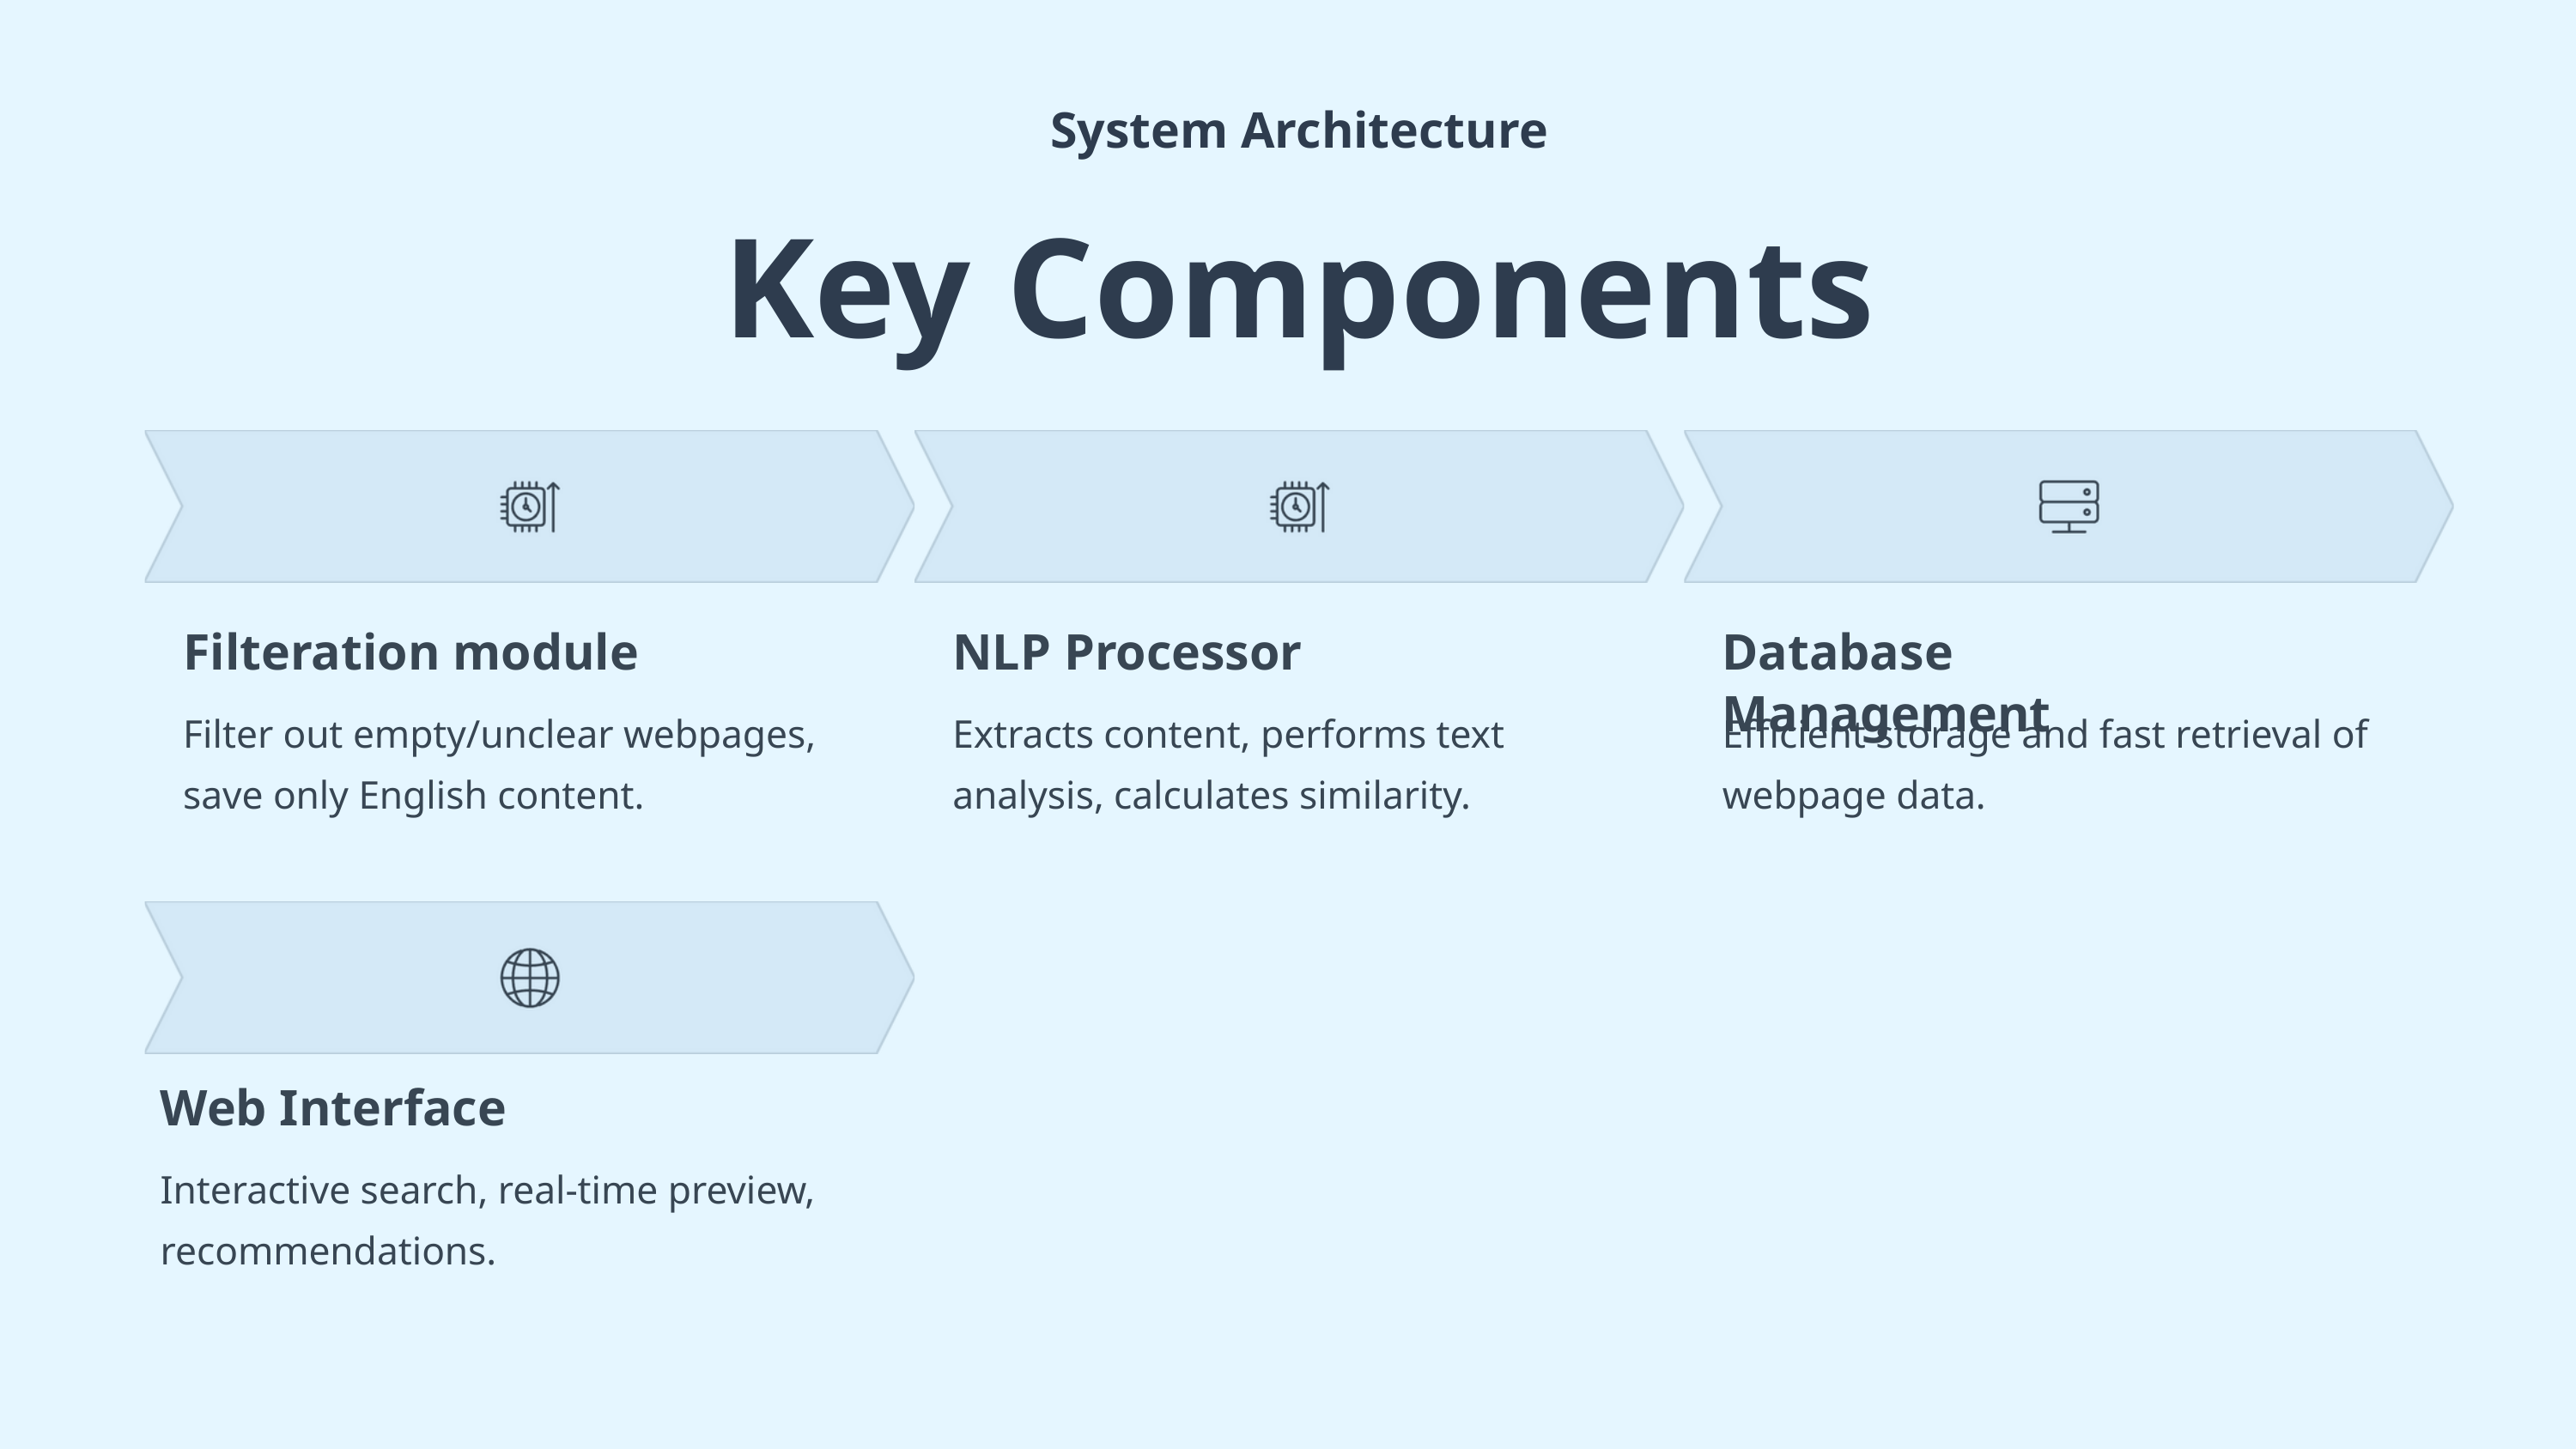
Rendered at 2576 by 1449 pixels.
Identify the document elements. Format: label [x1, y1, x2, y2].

text_box [0, 0, 2576, 1449]
text_box [914, 429, 1685, 584]
text_box [144, 900, 915, 1055]
text_box [1685, 429, 2454, 584]
text_box [144, 429, 913, 584]
